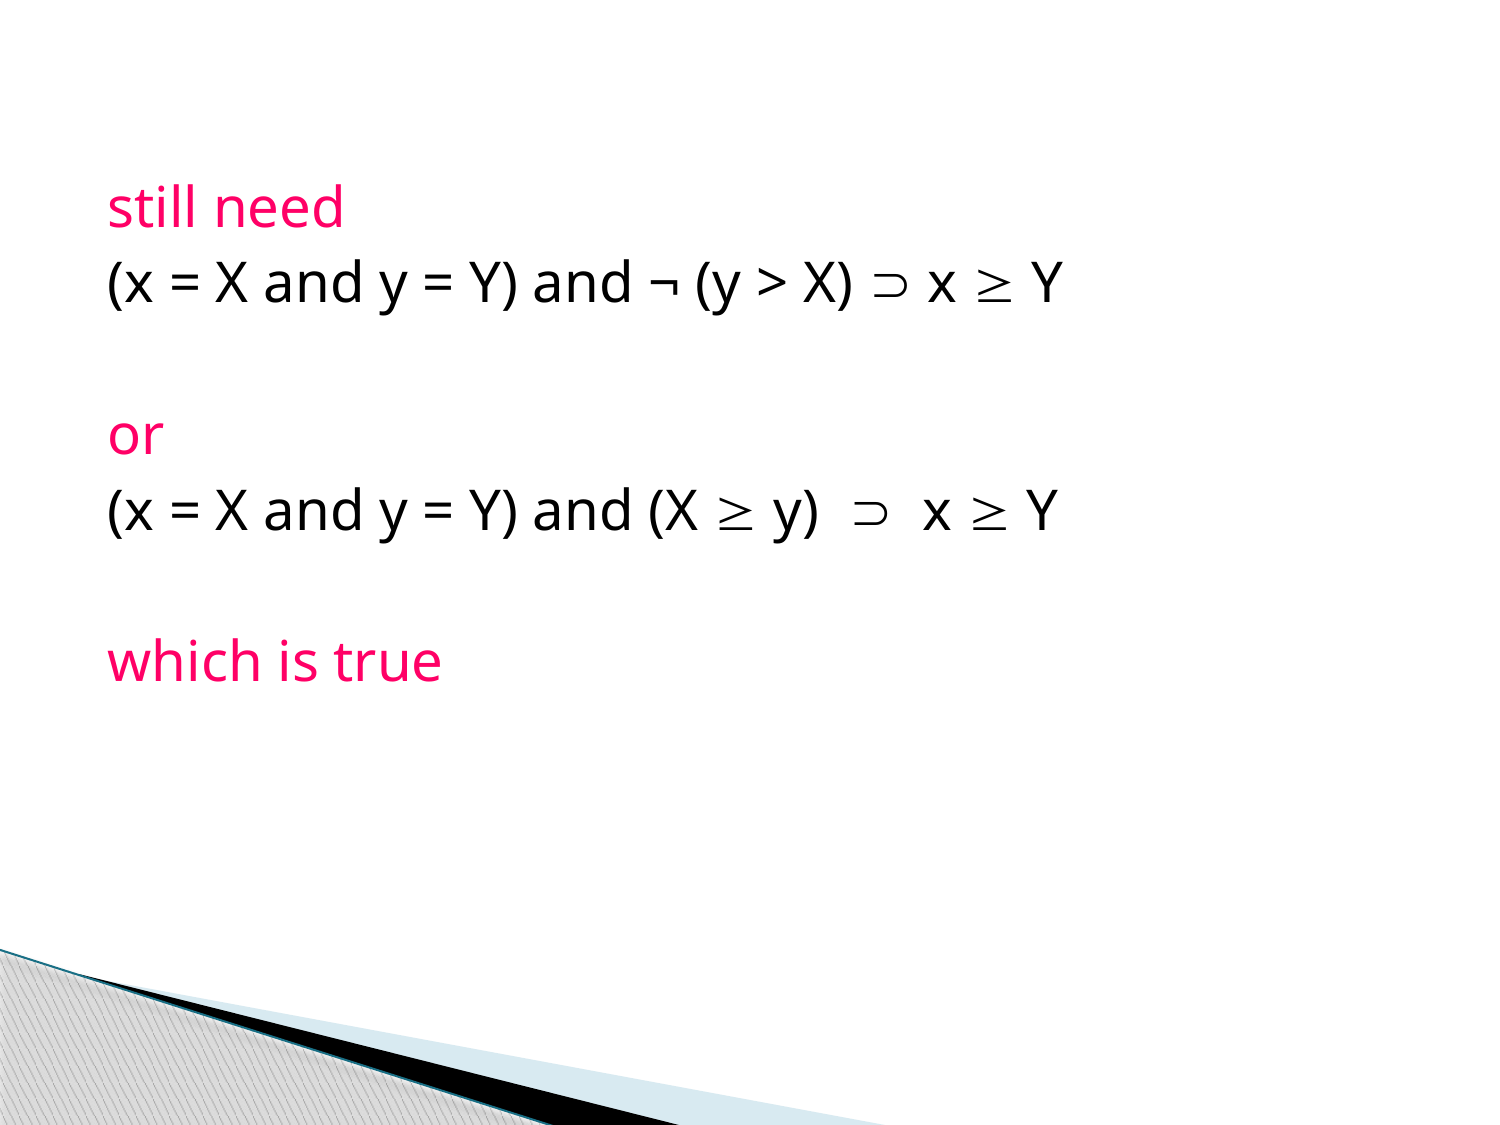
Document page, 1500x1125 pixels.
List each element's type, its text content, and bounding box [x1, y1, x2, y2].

list still need (x = X and y = Y) and ¬ (y > X)  x  Y or (x = X and y = Y) and (X  y)  x  Y which is true [75, 87, 1425, 1005]
